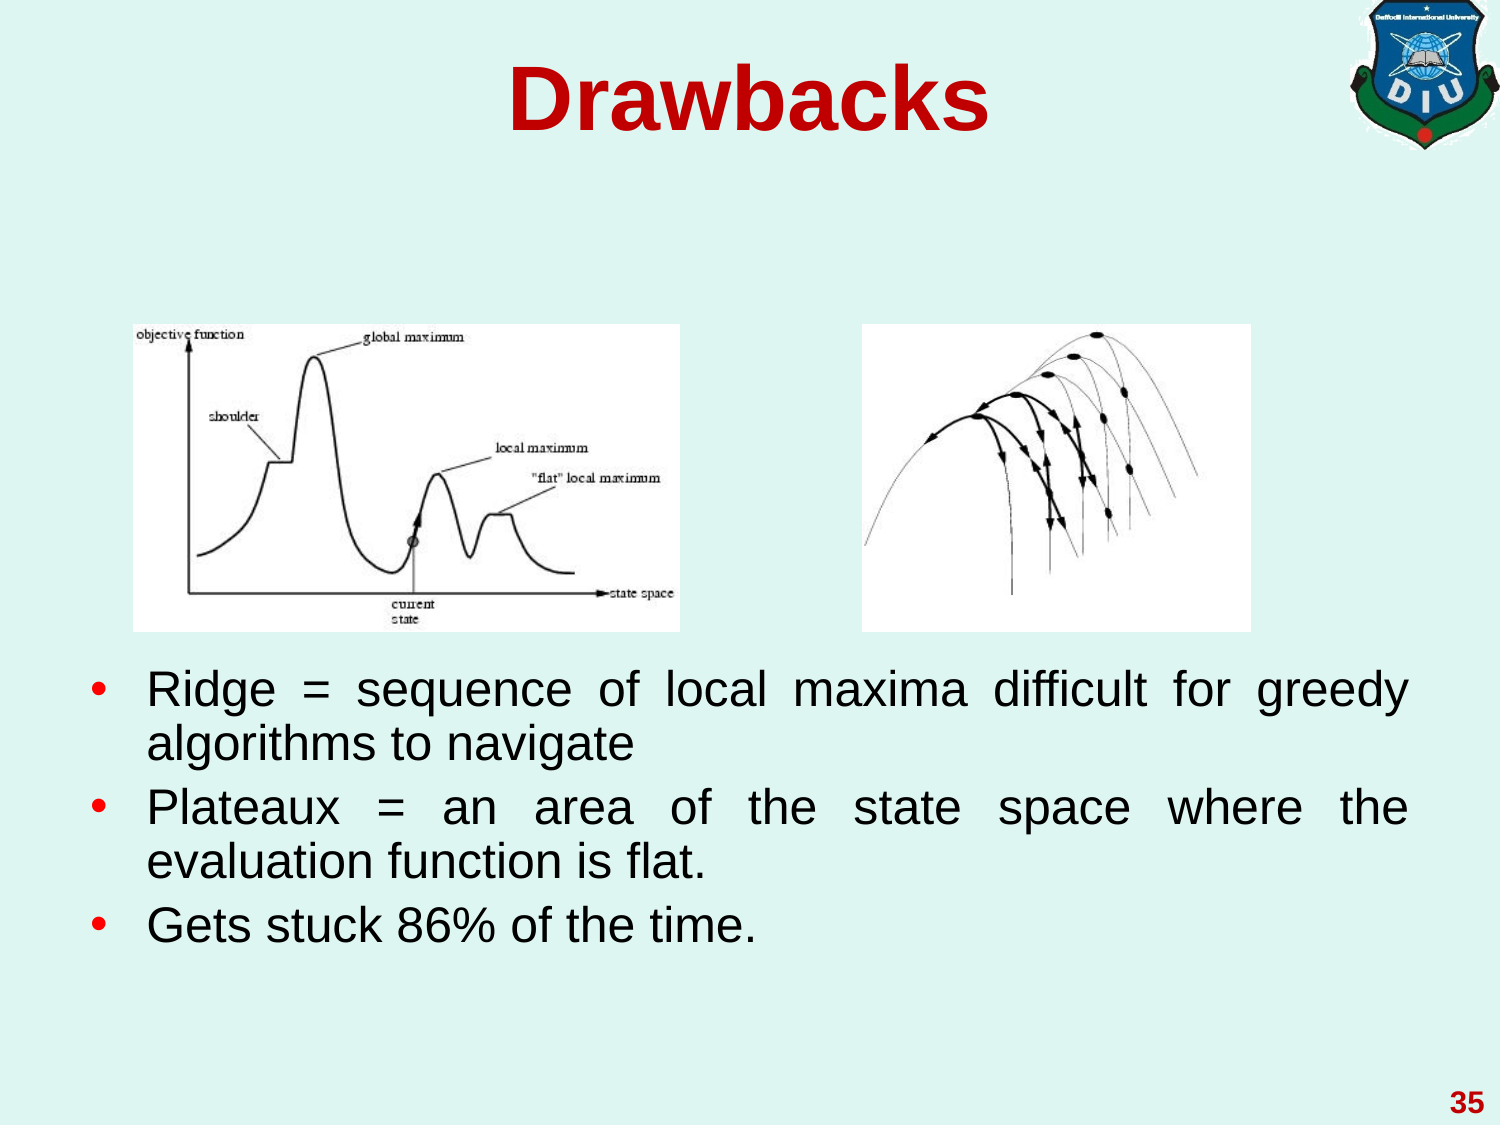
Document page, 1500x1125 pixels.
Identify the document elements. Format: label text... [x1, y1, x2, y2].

text_box ‹#› [1187, 1049, 1500, 1125]
list Ridge = sequence of local maxima difficult for greedy algorithms to navigate Plateaux = an area of the state space where the evaluation function is flat. Gets stuck 86% of the time. [75, 656, 1425, 1038]
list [132, 324, 680, 632]
title Drawbacks [75, 0, 1425, 188]
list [862, 324, 1251, 632]
picture [1349, 0, 1500, 151]
